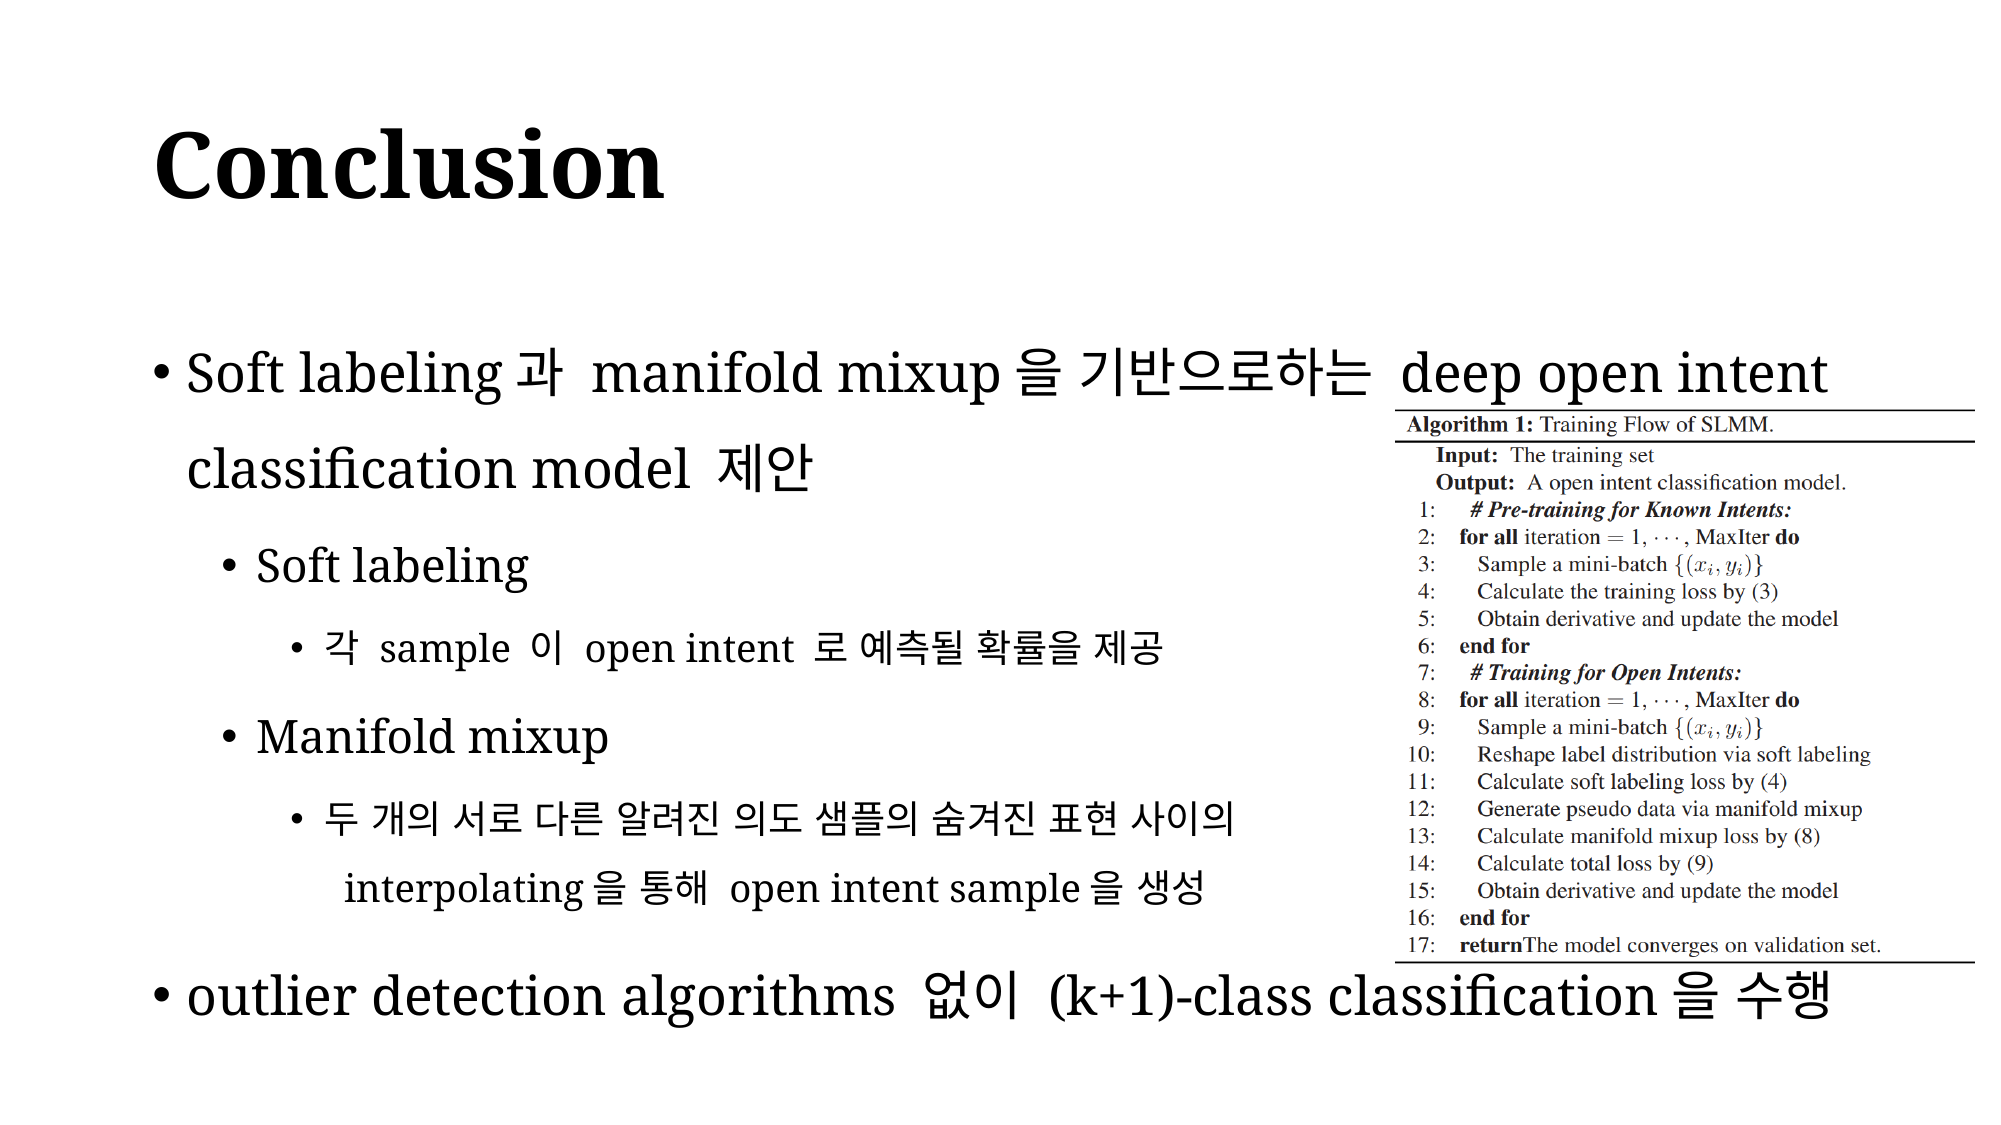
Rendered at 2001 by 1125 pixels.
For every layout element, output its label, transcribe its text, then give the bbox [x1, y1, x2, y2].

picture [1392, 406, 1980, 968]
list Soft labeling과 manifold mixup을 기반으로하는 deep open intent classification model 제안 Soft labeling 각 sample 이 open intent 로 예측될 확률을 제공 Manifold mixup 두 개의 서로 다른 알려진 의도 샘플의 숨겨진 표현 사이의 interpolating을 통해 open intent sample을 생성 outlier detection algorithms 없이 (k+1)-class classification을 수행 [137, 299, 1863, 1046]
title Conclusion [137, 59, 1863, 278]
